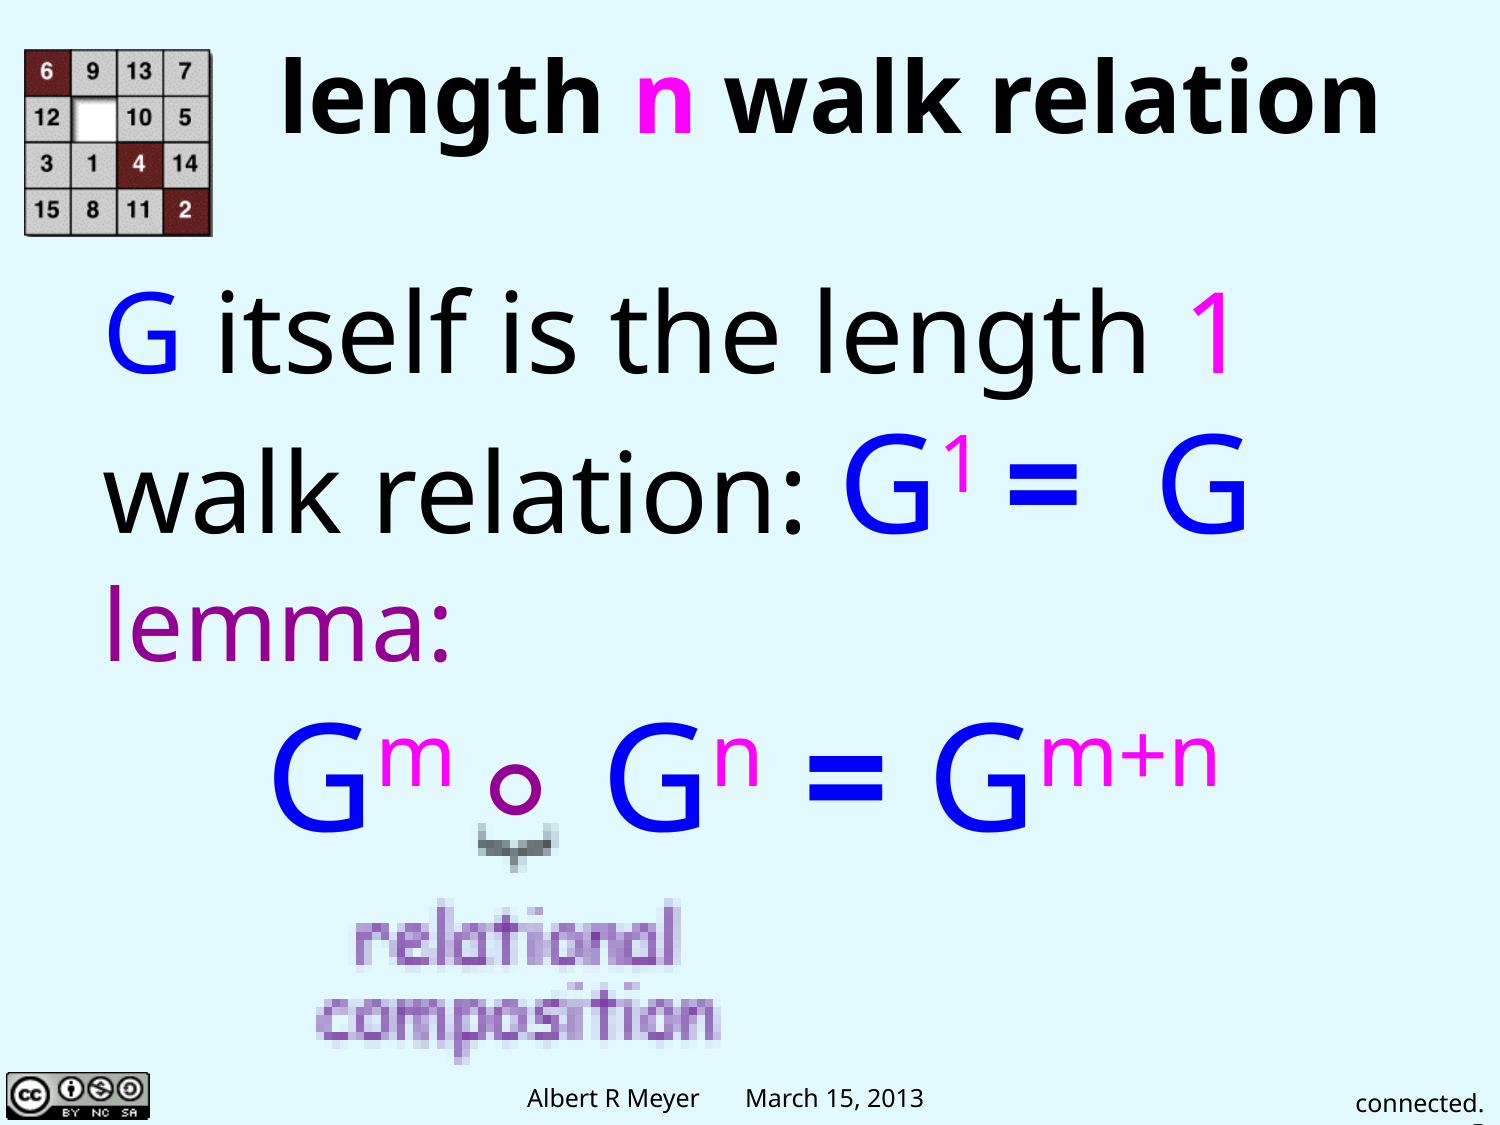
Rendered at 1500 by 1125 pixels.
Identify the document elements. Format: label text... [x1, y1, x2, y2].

picture [6, 1072, 150, 1120]
slide_number connected.5 [1327, 1079, 1500, 1125]
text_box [299, 647, 738, 1076]
text_box G itself is the length 1 walk relation: G1 = G lemma: Gm ∘ Gn = Gm+n [87, 253, 1400, 869]
picture [24, 49, 213, 237]
title length n walk relation [249, 12, 1413, 176]
